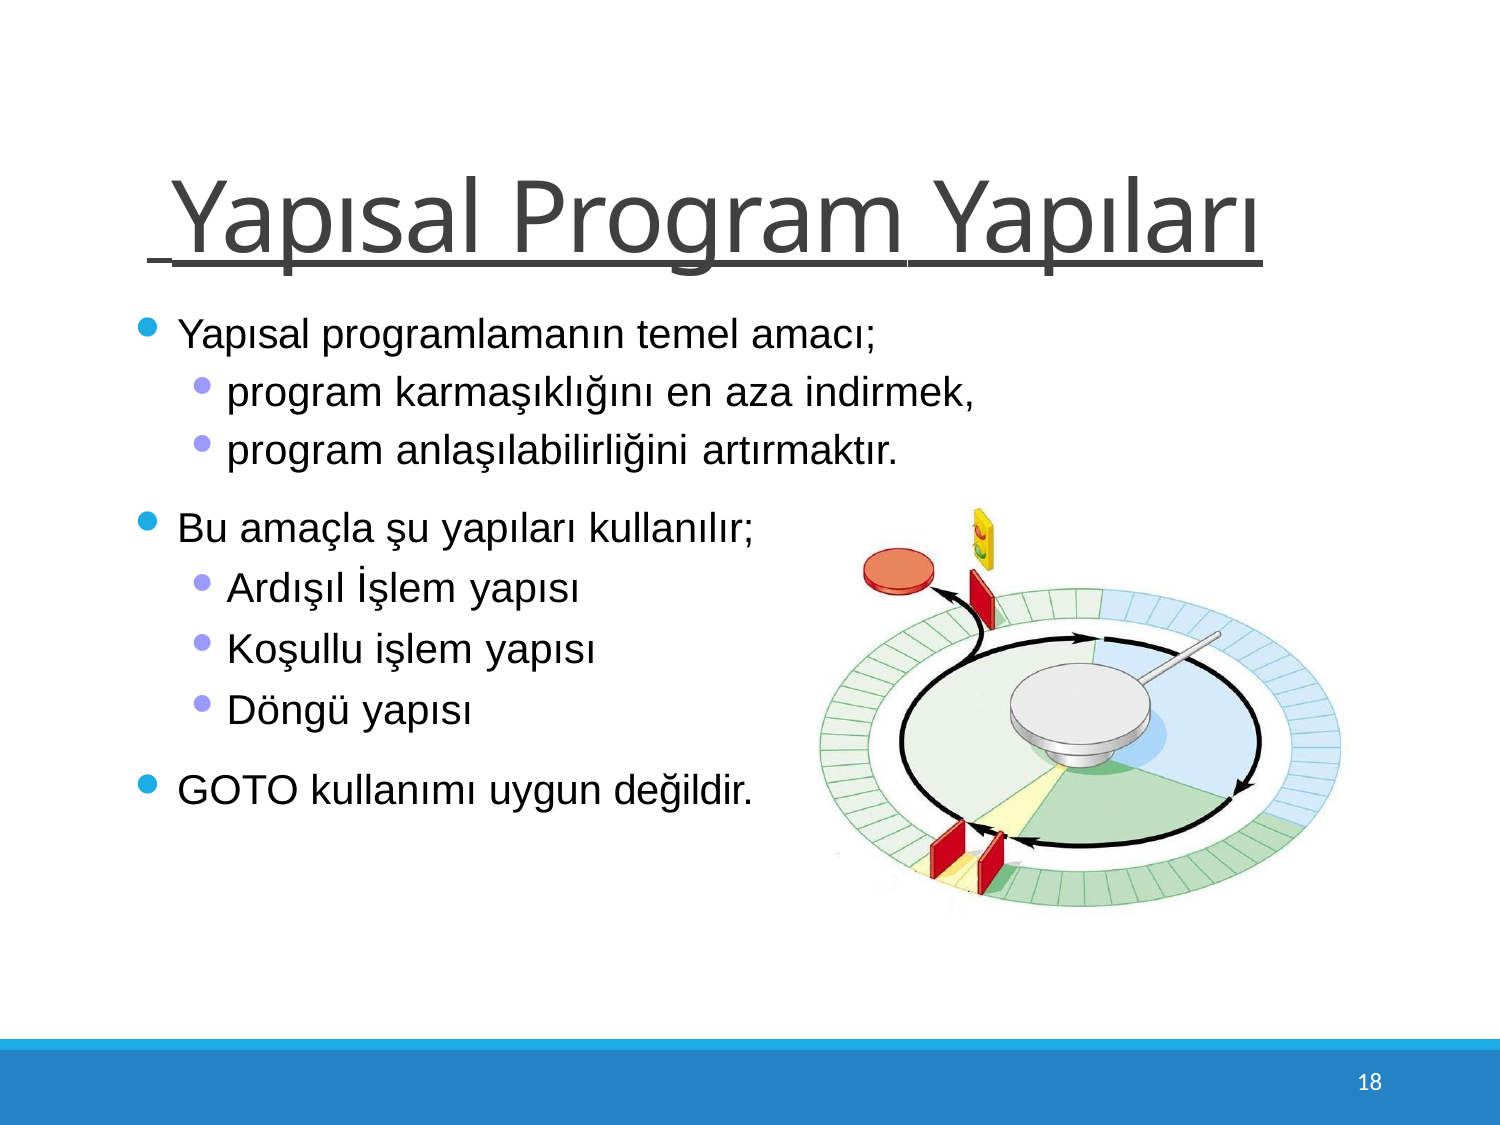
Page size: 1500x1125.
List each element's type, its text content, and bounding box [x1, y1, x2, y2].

slide_number 62 [1338, 1069, 1386, 1125]
text_box [817, 506, 1350, 915]
title Yapısal Program Yapıları [124, 150, 1376, 393]
text_box Yapısal programlamanın temel amacı; program karmaşıklığını en aza indirmek, program anlaşılabilirliğini artırmaktır. Bu amaçla şu yapıları kullanılır; Ardışıl İşlem yapısı Koşullu işlem yapısı Döngü yapısı GOTO kullanımı uygun değildir. [132, 296, 981, 814]
